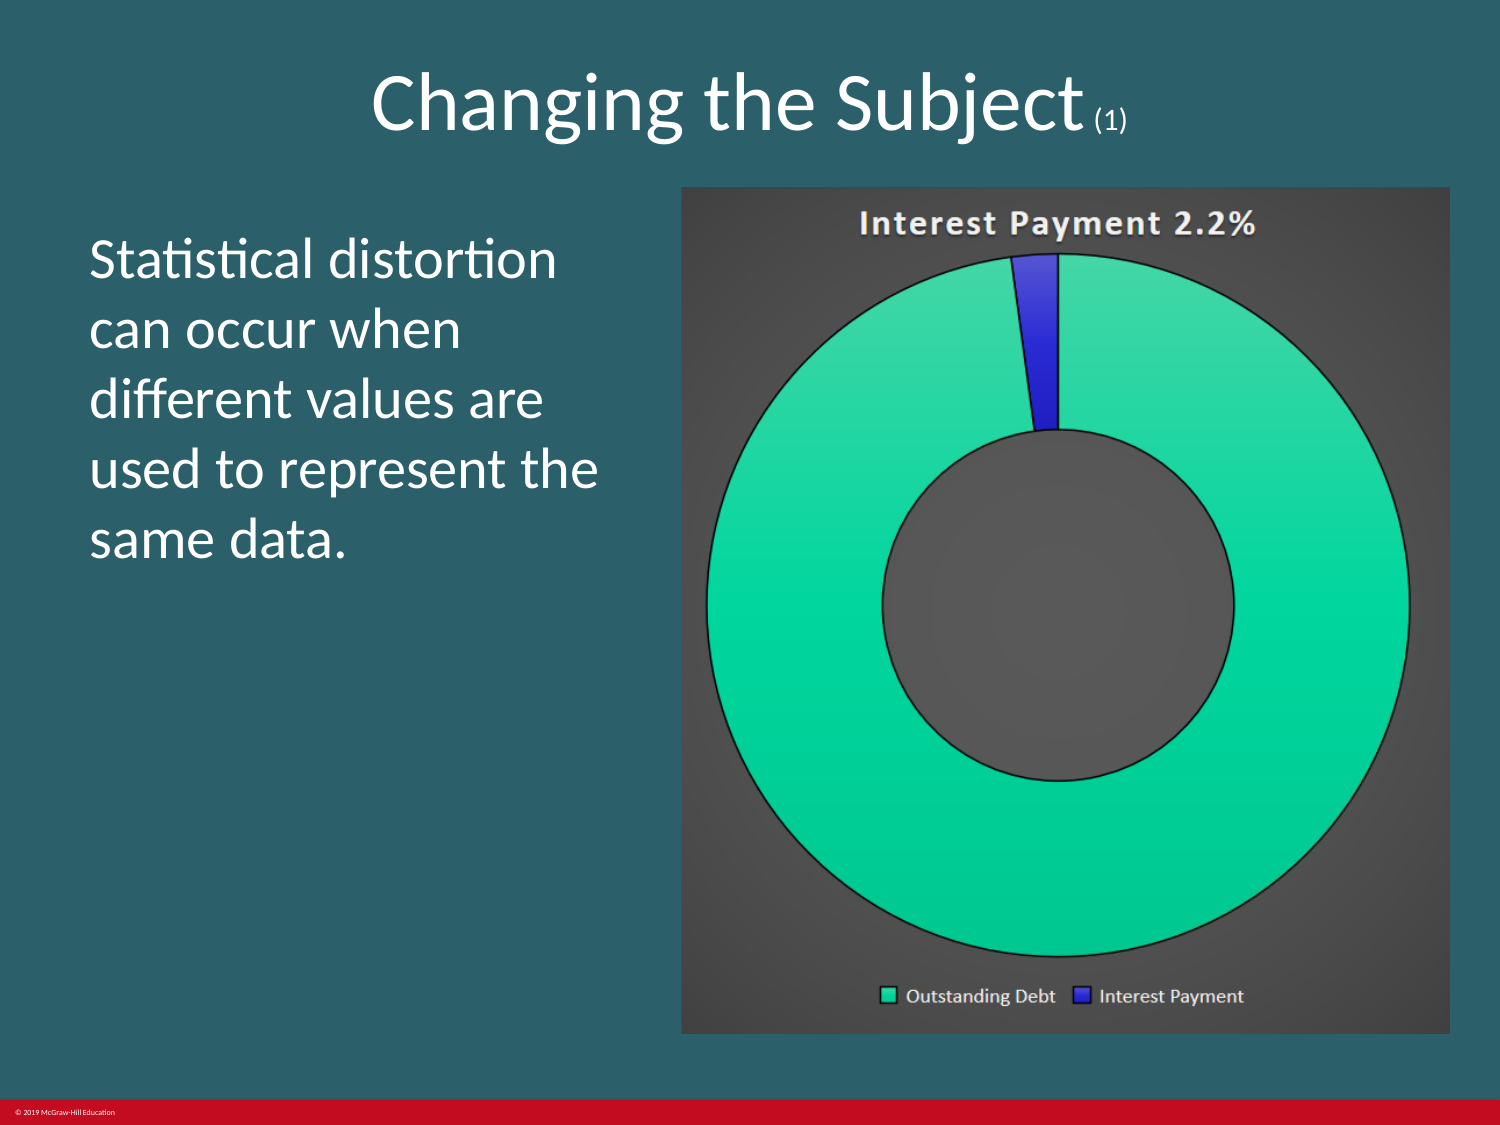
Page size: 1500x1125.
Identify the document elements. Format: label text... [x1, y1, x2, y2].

list Statistical distortion can occur when different values are used to represent the same data. [75, 212, 625, 600]
title Changing the Subject (1) [0, 0, 1500, 195]
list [681, 187, 1451, 1035]
